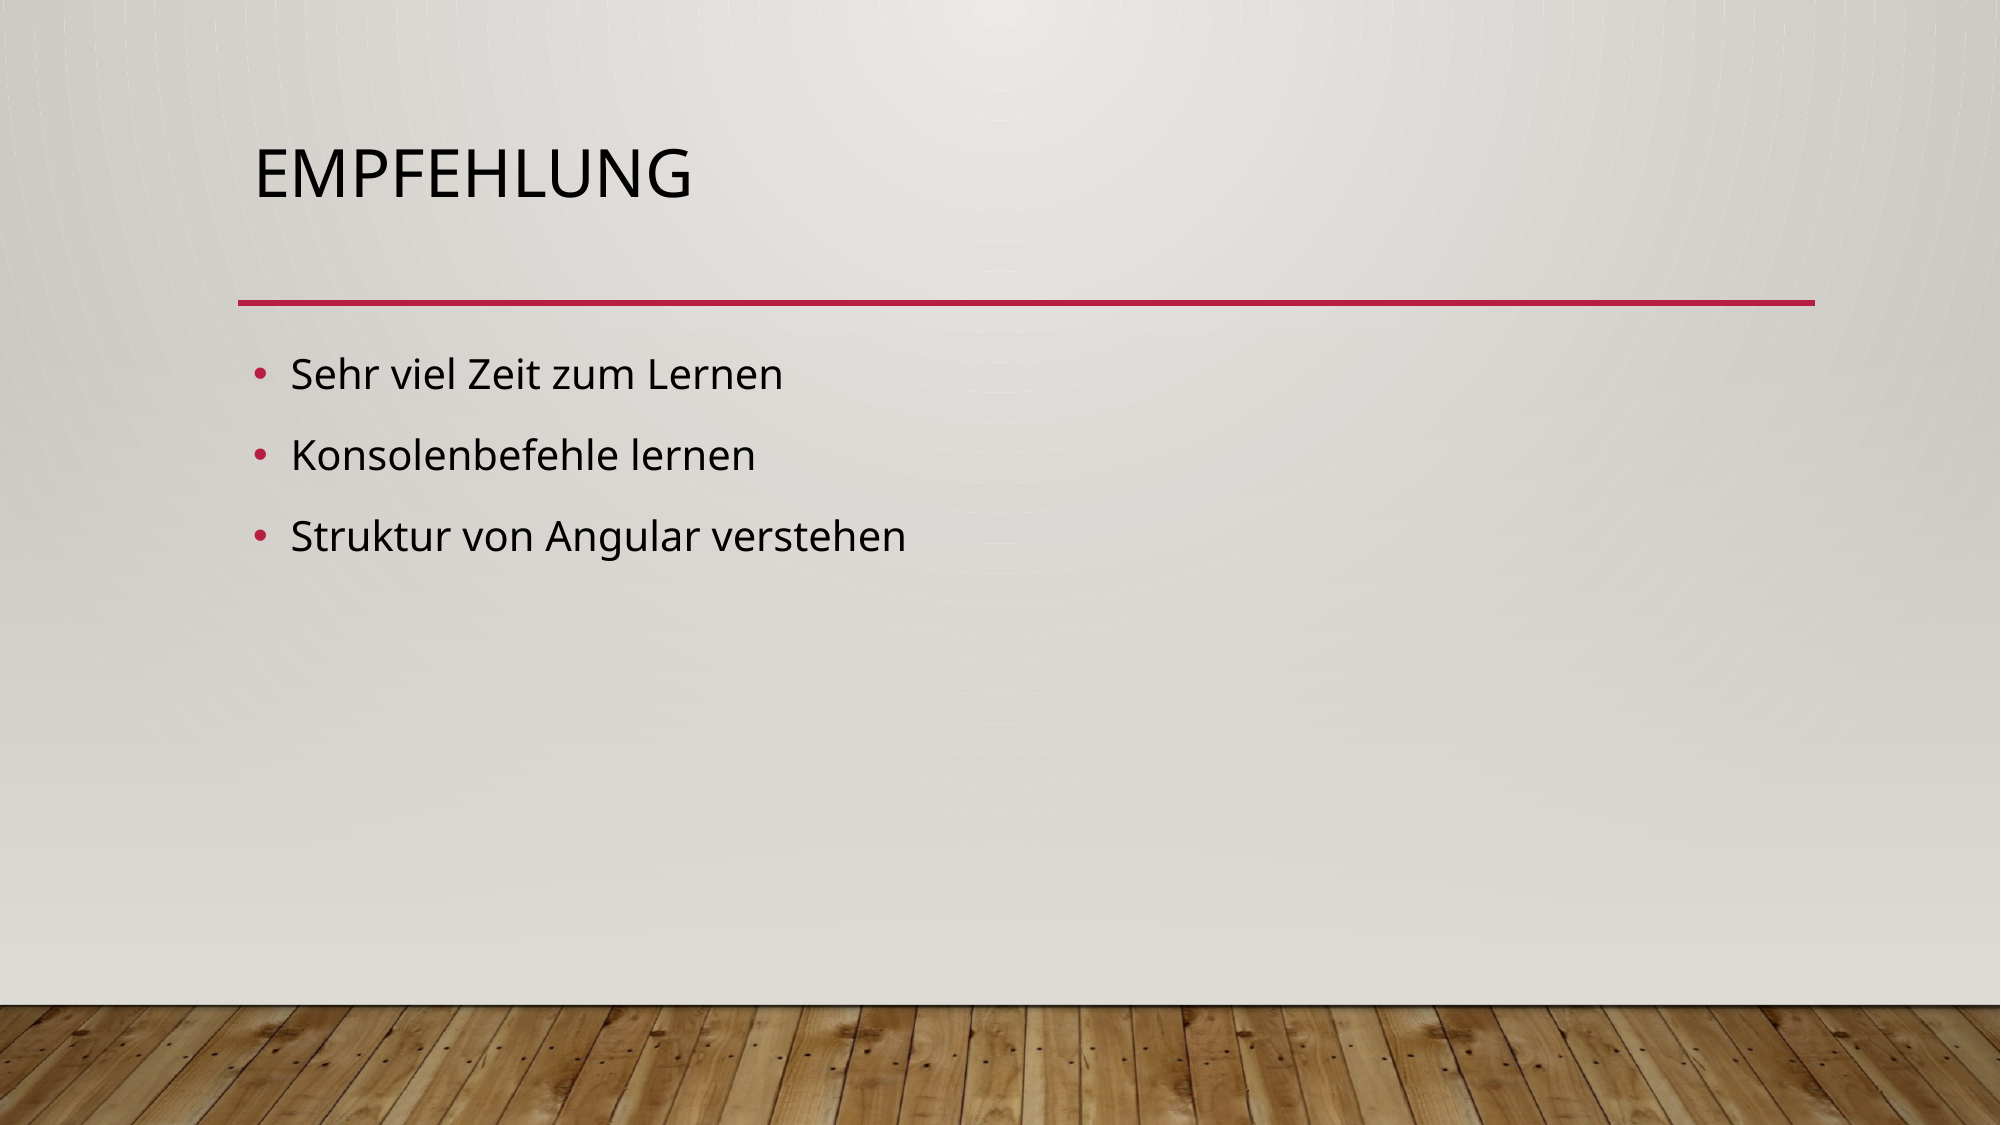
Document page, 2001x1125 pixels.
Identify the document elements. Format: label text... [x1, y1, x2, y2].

list Sehr viel Zeit zum Lernen Konsolenbefehle lernen Struktur von Angular verstehen [238, 330, 1814, 897]
picture [0, 1005, 2000, 1125]
title Empfehlung [238, 131, 1814, 305]
